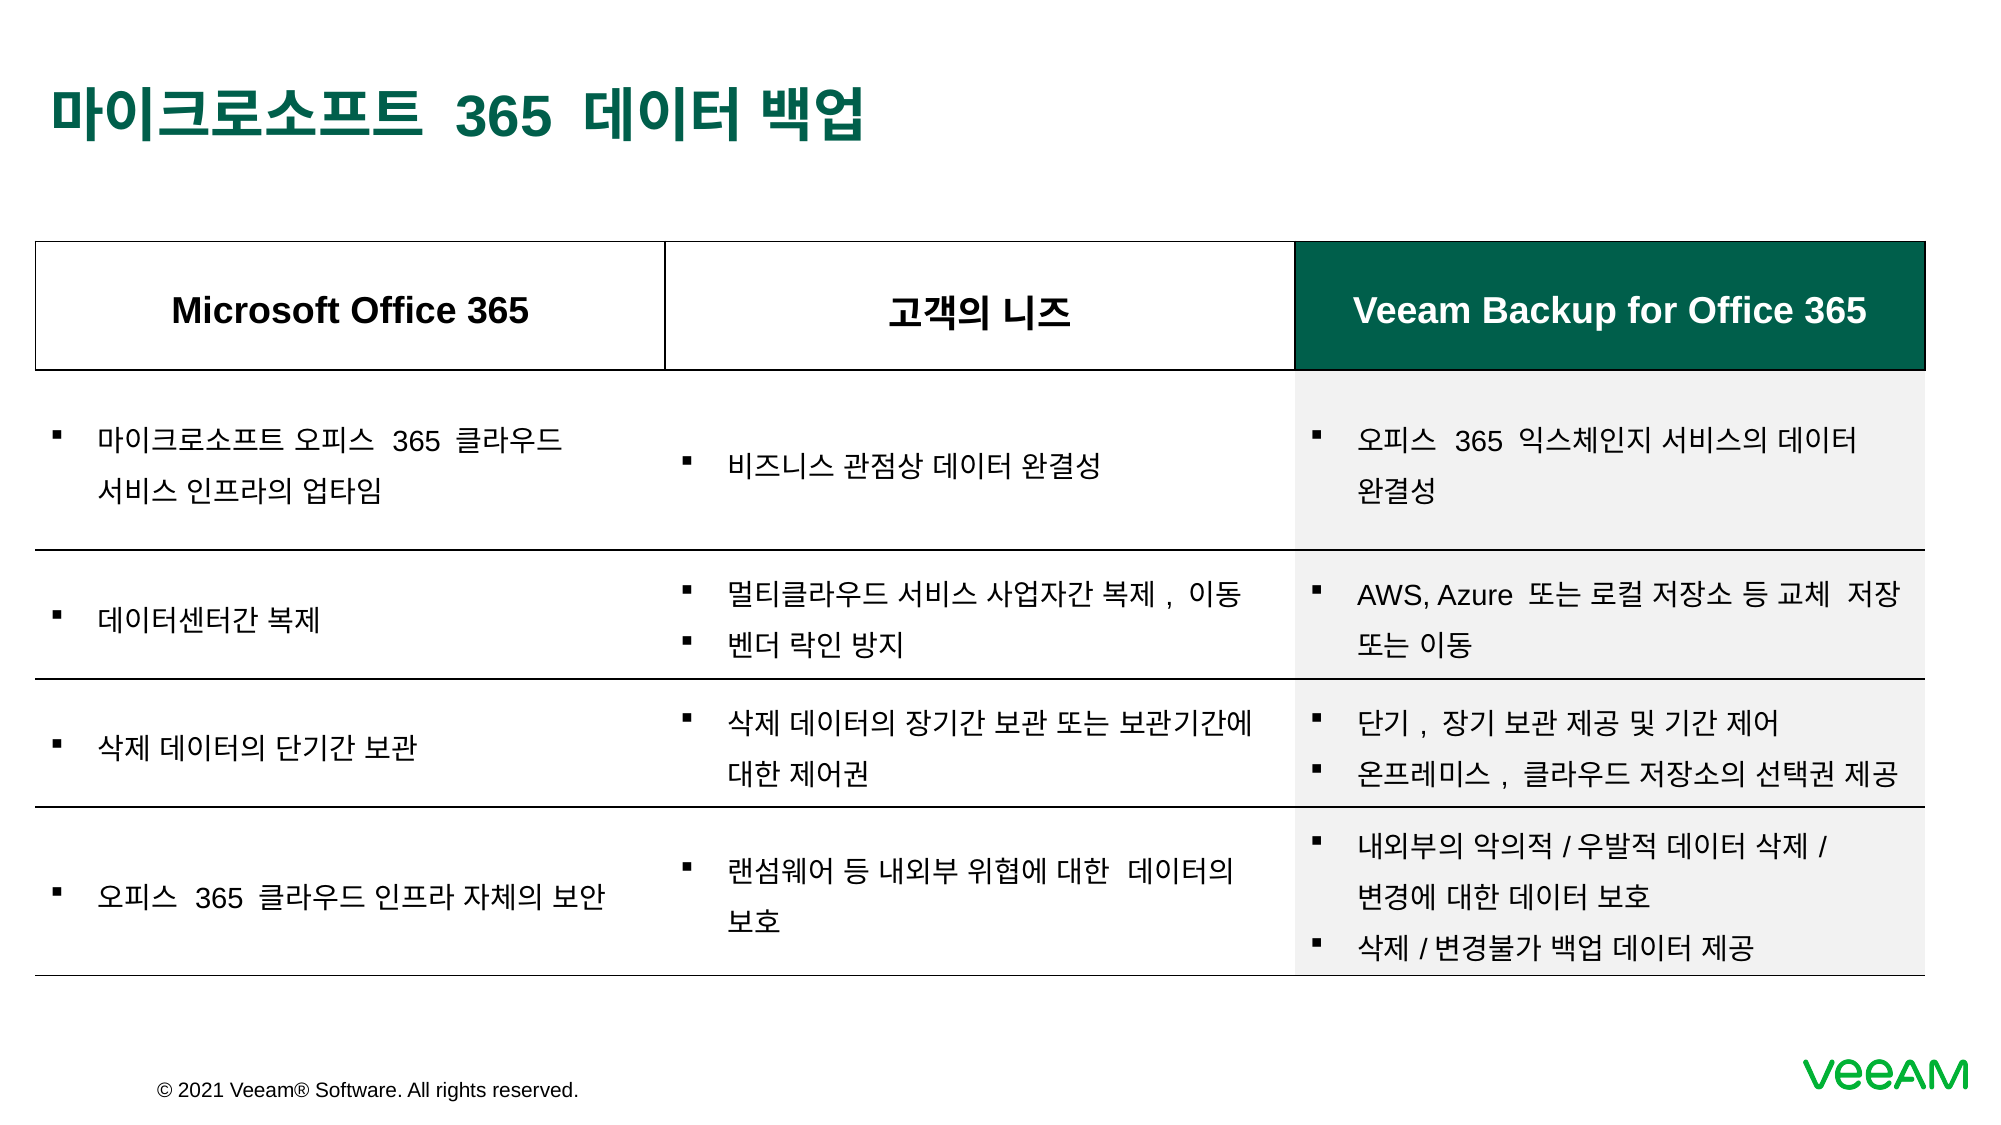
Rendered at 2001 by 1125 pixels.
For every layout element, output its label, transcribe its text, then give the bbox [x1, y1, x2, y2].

table_cell 단기, 장기 보관 제공 및 기간 제어 온프레미스, 클라우드 저장소의 선택권 제공 [1295, 680, 1925, 806]
table_cell 마이크로소프트 오피스 365 클라우드 서비스 인프라의 업타임 [35, 371, 665, 549]
table_cell 데이터센터간 복제 [35, 551, 665, 678]
table_header Veeam Backup for Office 365 [1296, 242, 1924, 369]
table_cell 삭제 데이터의 장기간 보관 또는 보관기간에 대한 제어권 [665, 680, 1295, 806]
table_cell 내외부의 악의적/우발적 데이터 삭제/변경에 대한 데이터 보호 삭제/변경불가 백업 데이터 제공 [1295, 808, 1925, 975]
table_cell 비즈니스 관점상 데이터 완결성 [665, 371, 1295, 549]
table_header 고객의 니즈 [666, 242, 1294, 369]
table_cell 오피스 365 클라우드 인프라 자체의 보안 [35, 808, 665, 975]
picture [1803, 1059, 1968, 1090]
table_cell 멀티클라우드 서비스 사업자간 복제, 이동 벤더 락인 방지 [665, 551, 1295, 678]
table_cell 오피스 365 익스체인지 서비스의 데이터 완결성 [1295, 371, 1925, 549]
table_cell 삭제 데이터의 단기간 보관 [35, 680, 665, 806]
table_header Microsoft Office 365 [36, 242, 664, 369]
title 마이크로소프트 365 데이터 백업 [35, 88, 1217, 148]
table_cell 랜섬웨어 등 내외부 위협에 대한 데이터의 보호 [665, 808, 1295, 975]
table_cell AWS, Azure 또는 로컬 저장소 등 교체 저장 또는 이동 [1295, 551, 1925, 678]
